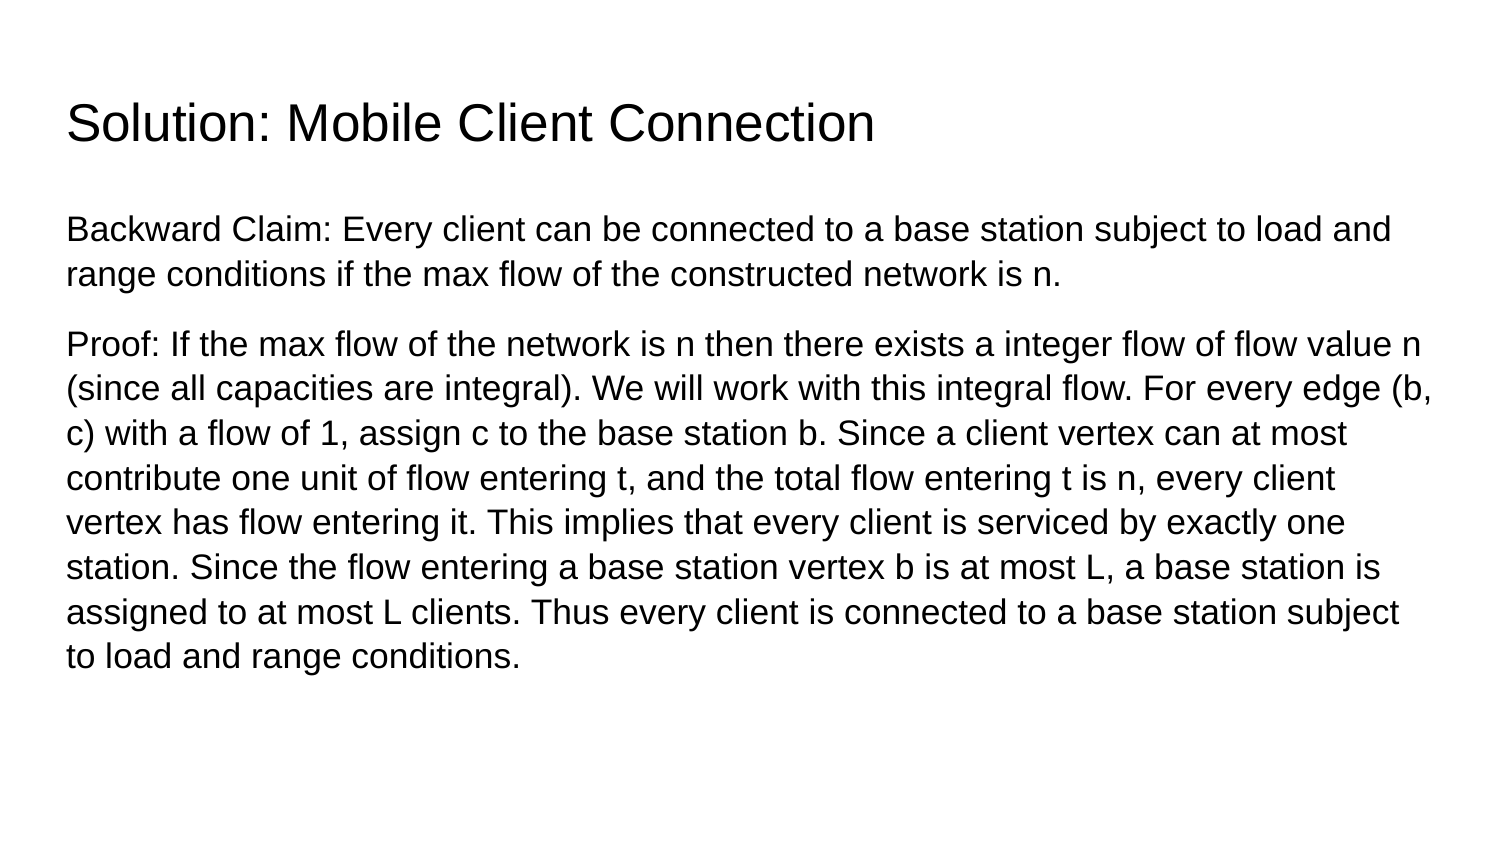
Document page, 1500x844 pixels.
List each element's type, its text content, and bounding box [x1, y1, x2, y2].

list Backward Claim: Every client can be connected to a base station subject to load and range conditions if the max flow of the constructed network is n. Proof: If the max flow of the network is n then there exists a integer flow of flow value n (since all capacities are integral). We will work with this integral flow. For every edge (b, c) with a flow of 1, assign c to the base station b. Since a client vertex can at most contribute one unit of flow entering t, and the total flow entering t is n, every client vertex has flow entering it. This implies that every client is serviced by exactly one station. Since the flow entering a base station vertex b is at most L, a base station is assigned to at most L clients. Thus every client is connected to a base station subject to load and range conditions. [51, 189, 1449, 750]
title Solution: Mobile Client Connection [51, 72, 1449, 167]
